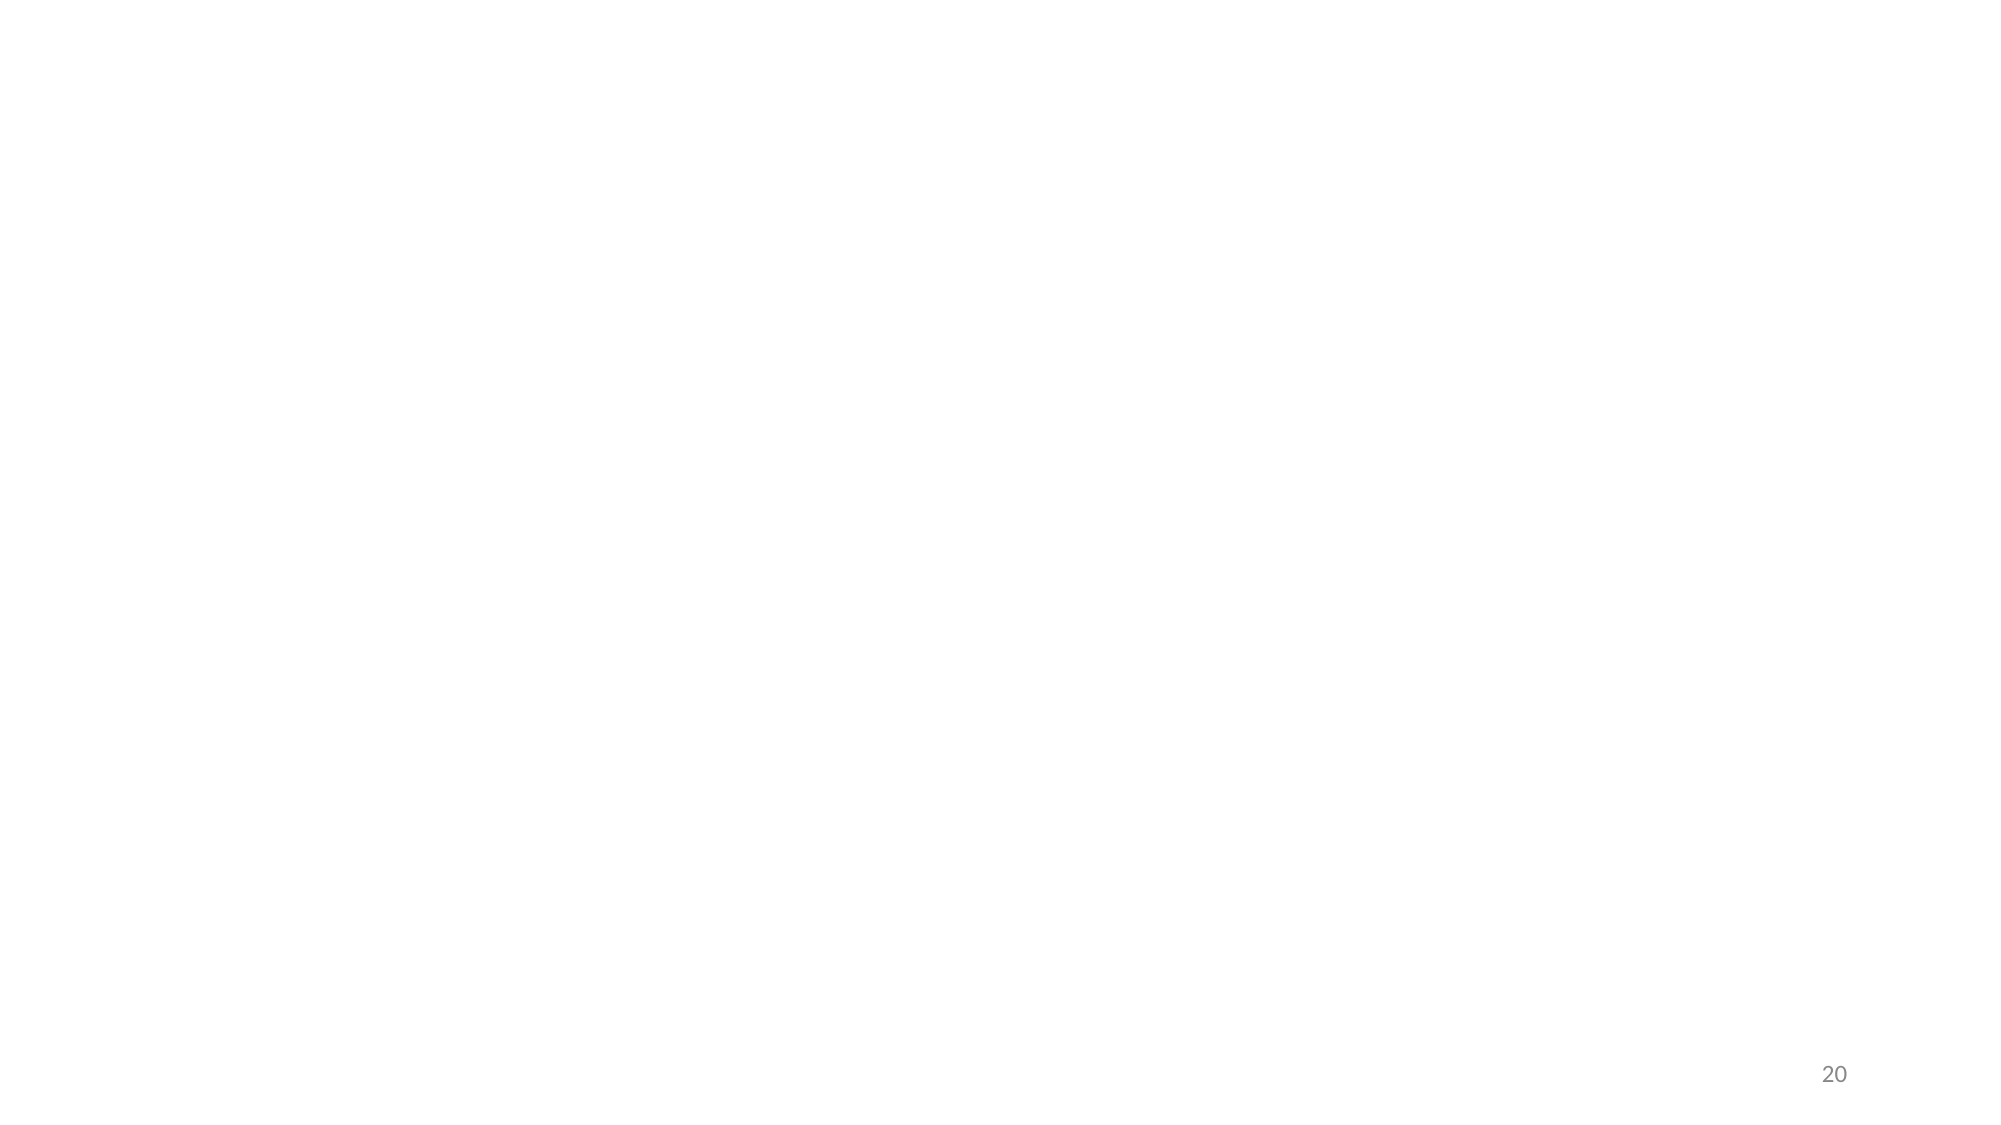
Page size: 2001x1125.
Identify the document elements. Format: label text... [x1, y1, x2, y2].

slide_number ‹#› [1412, 1042, 1863, 1103]
